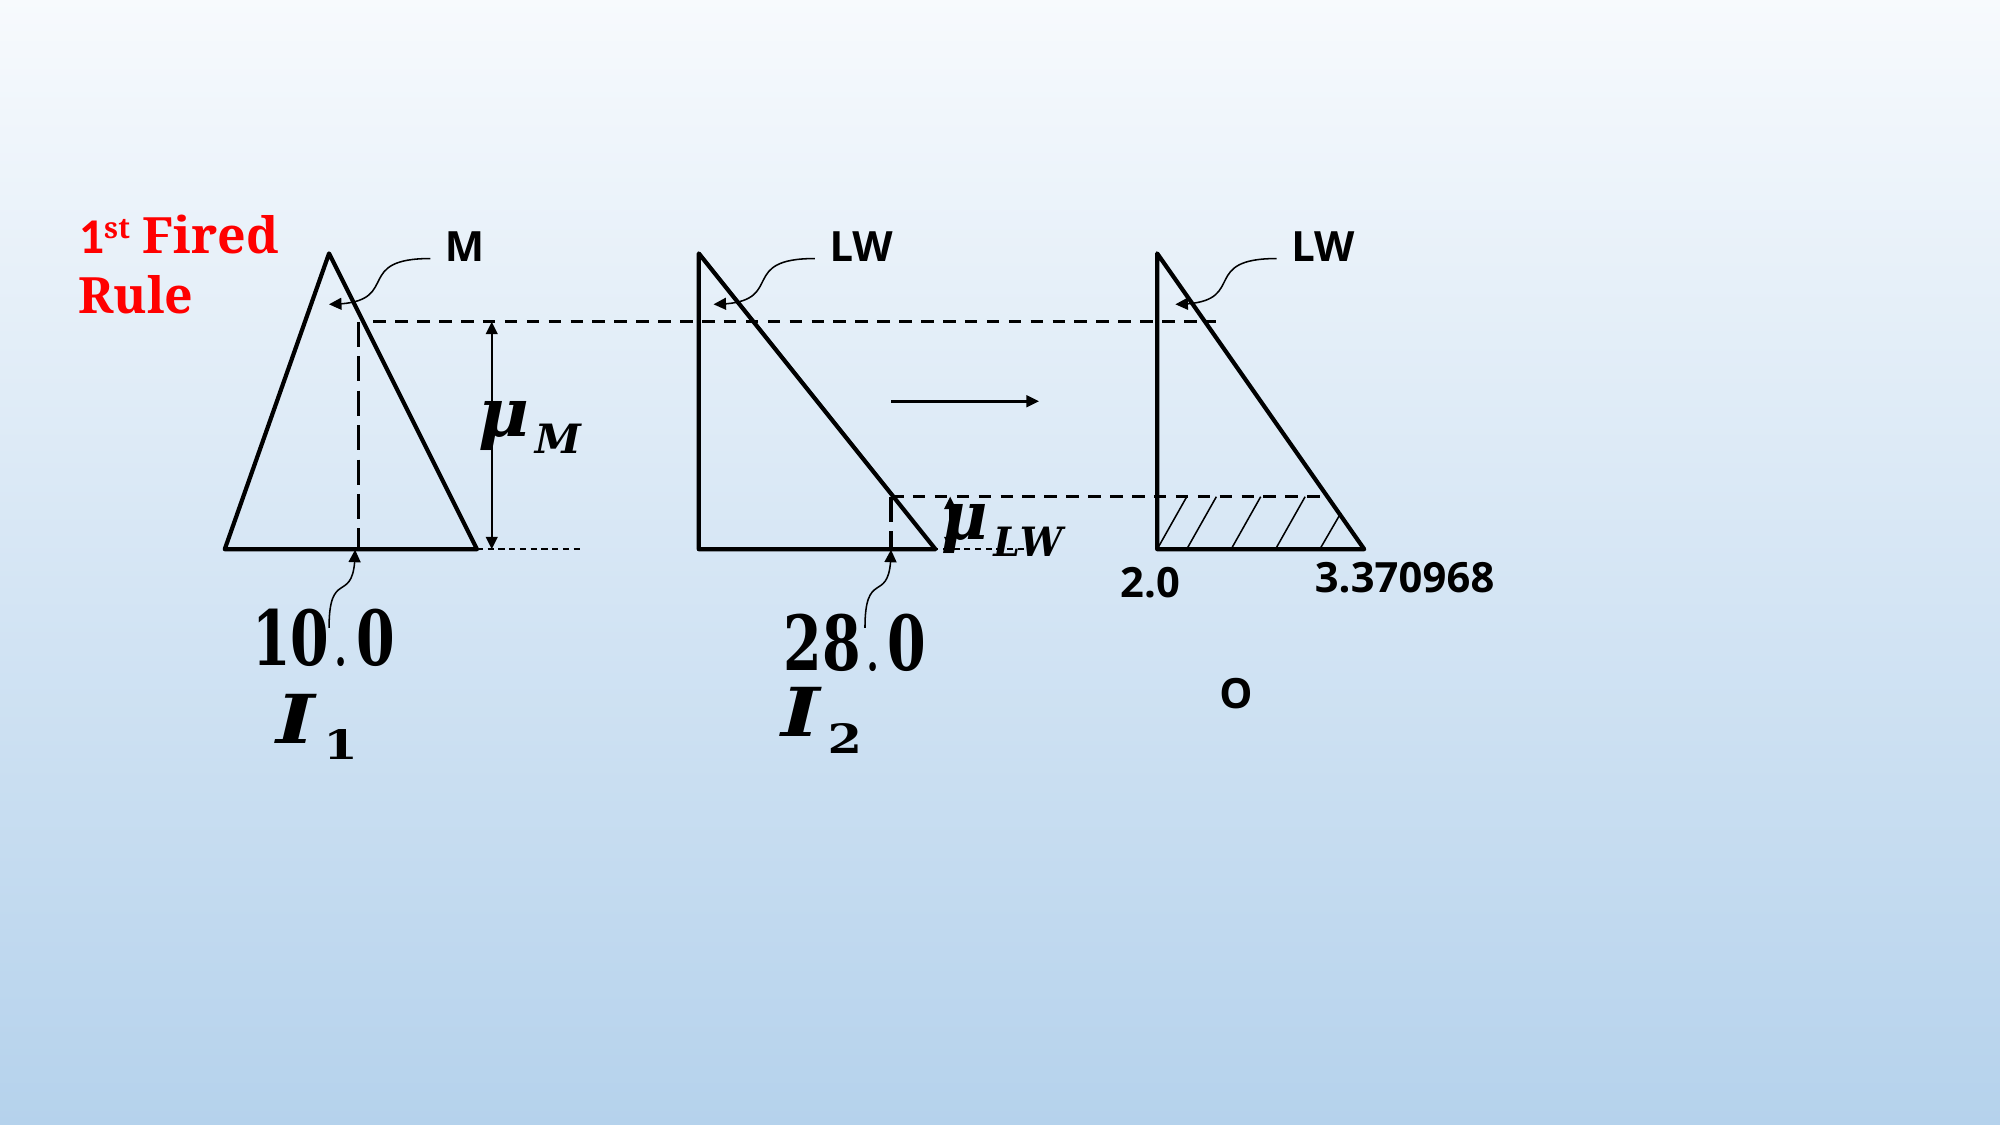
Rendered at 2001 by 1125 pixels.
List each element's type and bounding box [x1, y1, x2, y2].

text_box [64, 196, 1582, 769]
text_box [31, 112, 1671, 982]
